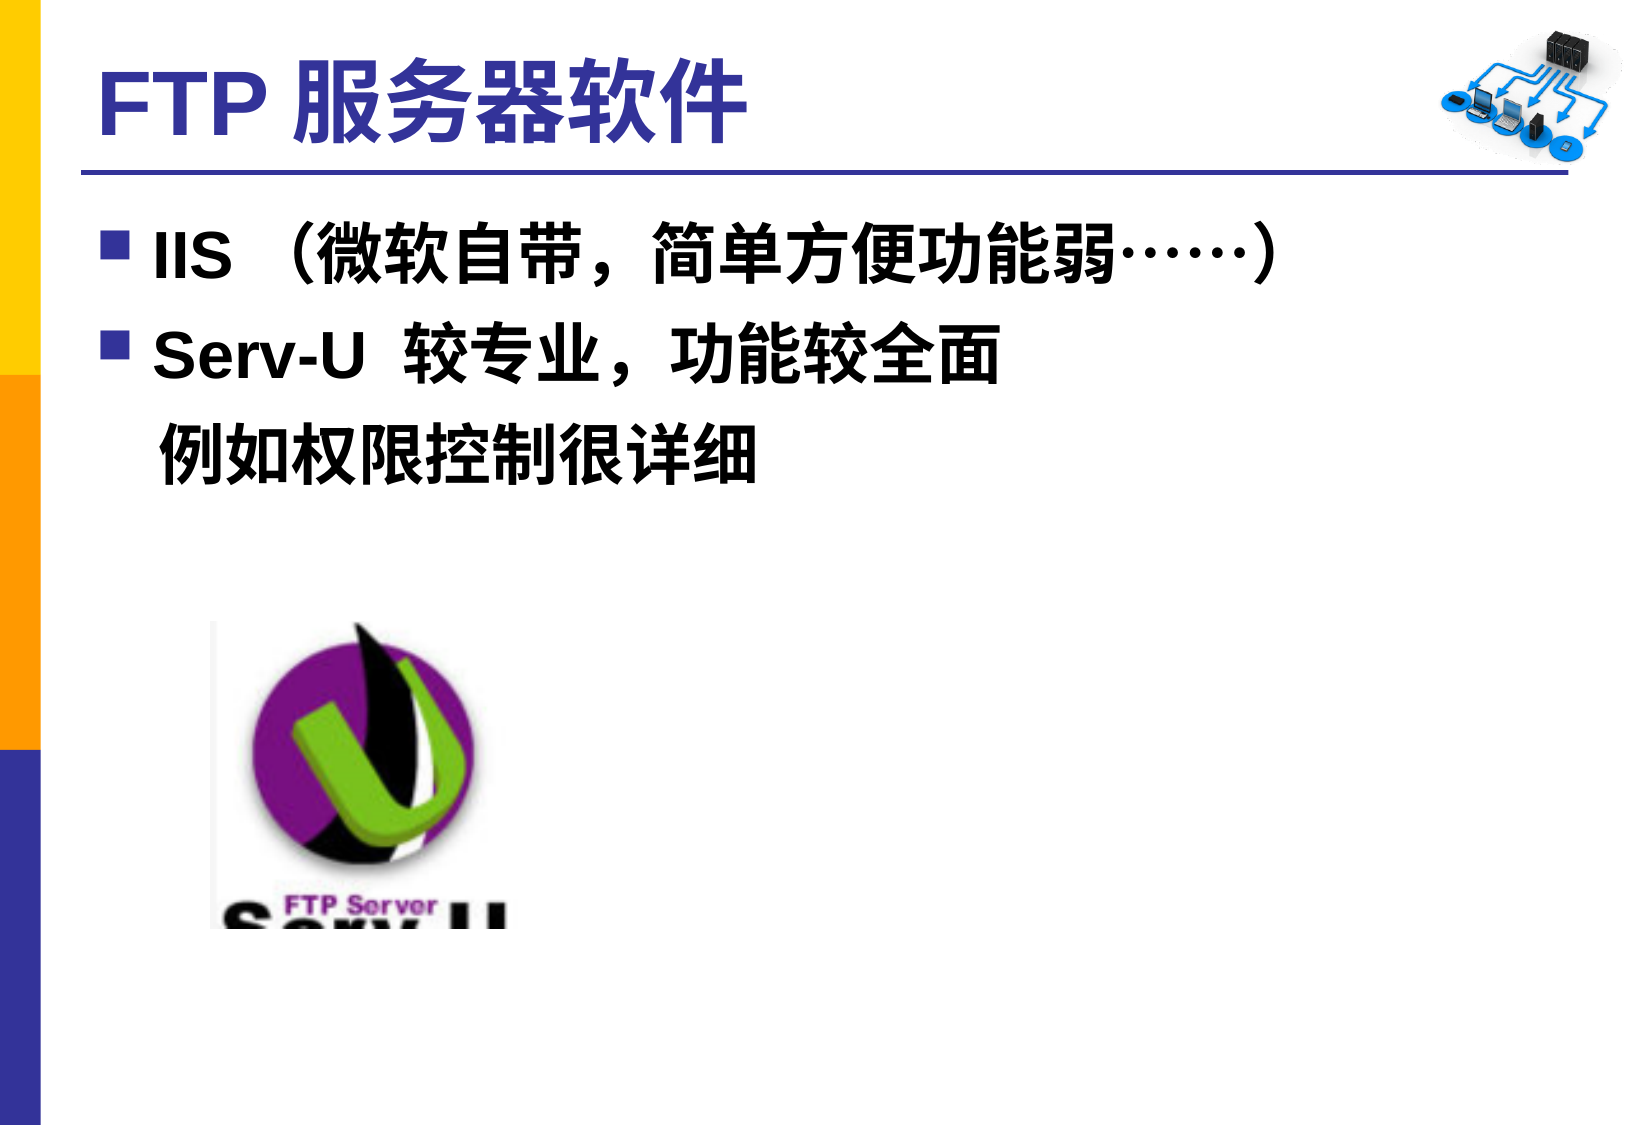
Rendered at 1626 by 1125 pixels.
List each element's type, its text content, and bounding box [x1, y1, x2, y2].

picture [1438, 30, 1624, 165]
picture [209, 621, 518, 930]
list IIS（微软自带，简单方便功能弱……） Serv-U 较专业，功能较全面 例如权限控制很详细 [81, 196, 1566, 1006]
title FTP服务器软件 [81, 30, 1569, 161]
